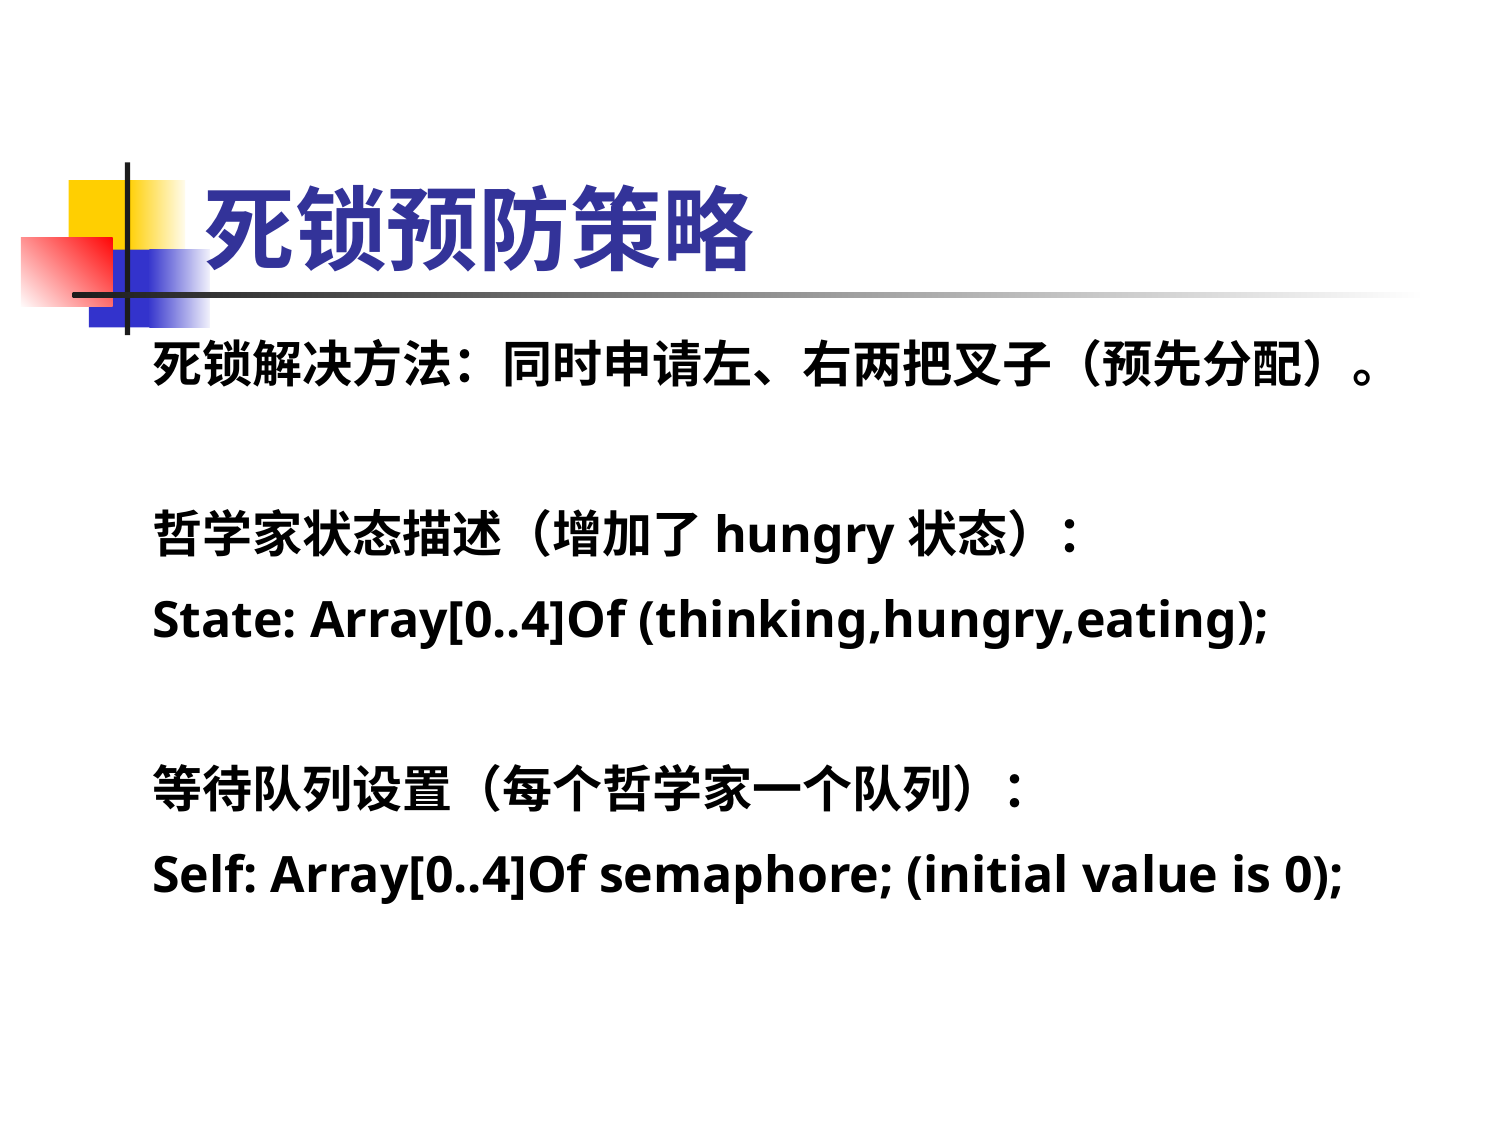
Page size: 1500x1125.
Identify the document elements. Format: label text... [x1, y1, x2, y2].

title 死锁预防策略 [188, 101, 1468, 289]
text_box 死锁解决方法：同时申请左、右两把叉子（预先分配）。 哲学家状态描述（增加了hungry状态）： State: Array[0..4]Of (thinking,hungry,eating); 等待队列设置（每个哲学家一个队列）： Self: Array[0..4]Of semaphore; (initial value is 0); [137, 324, 1375, 995]
